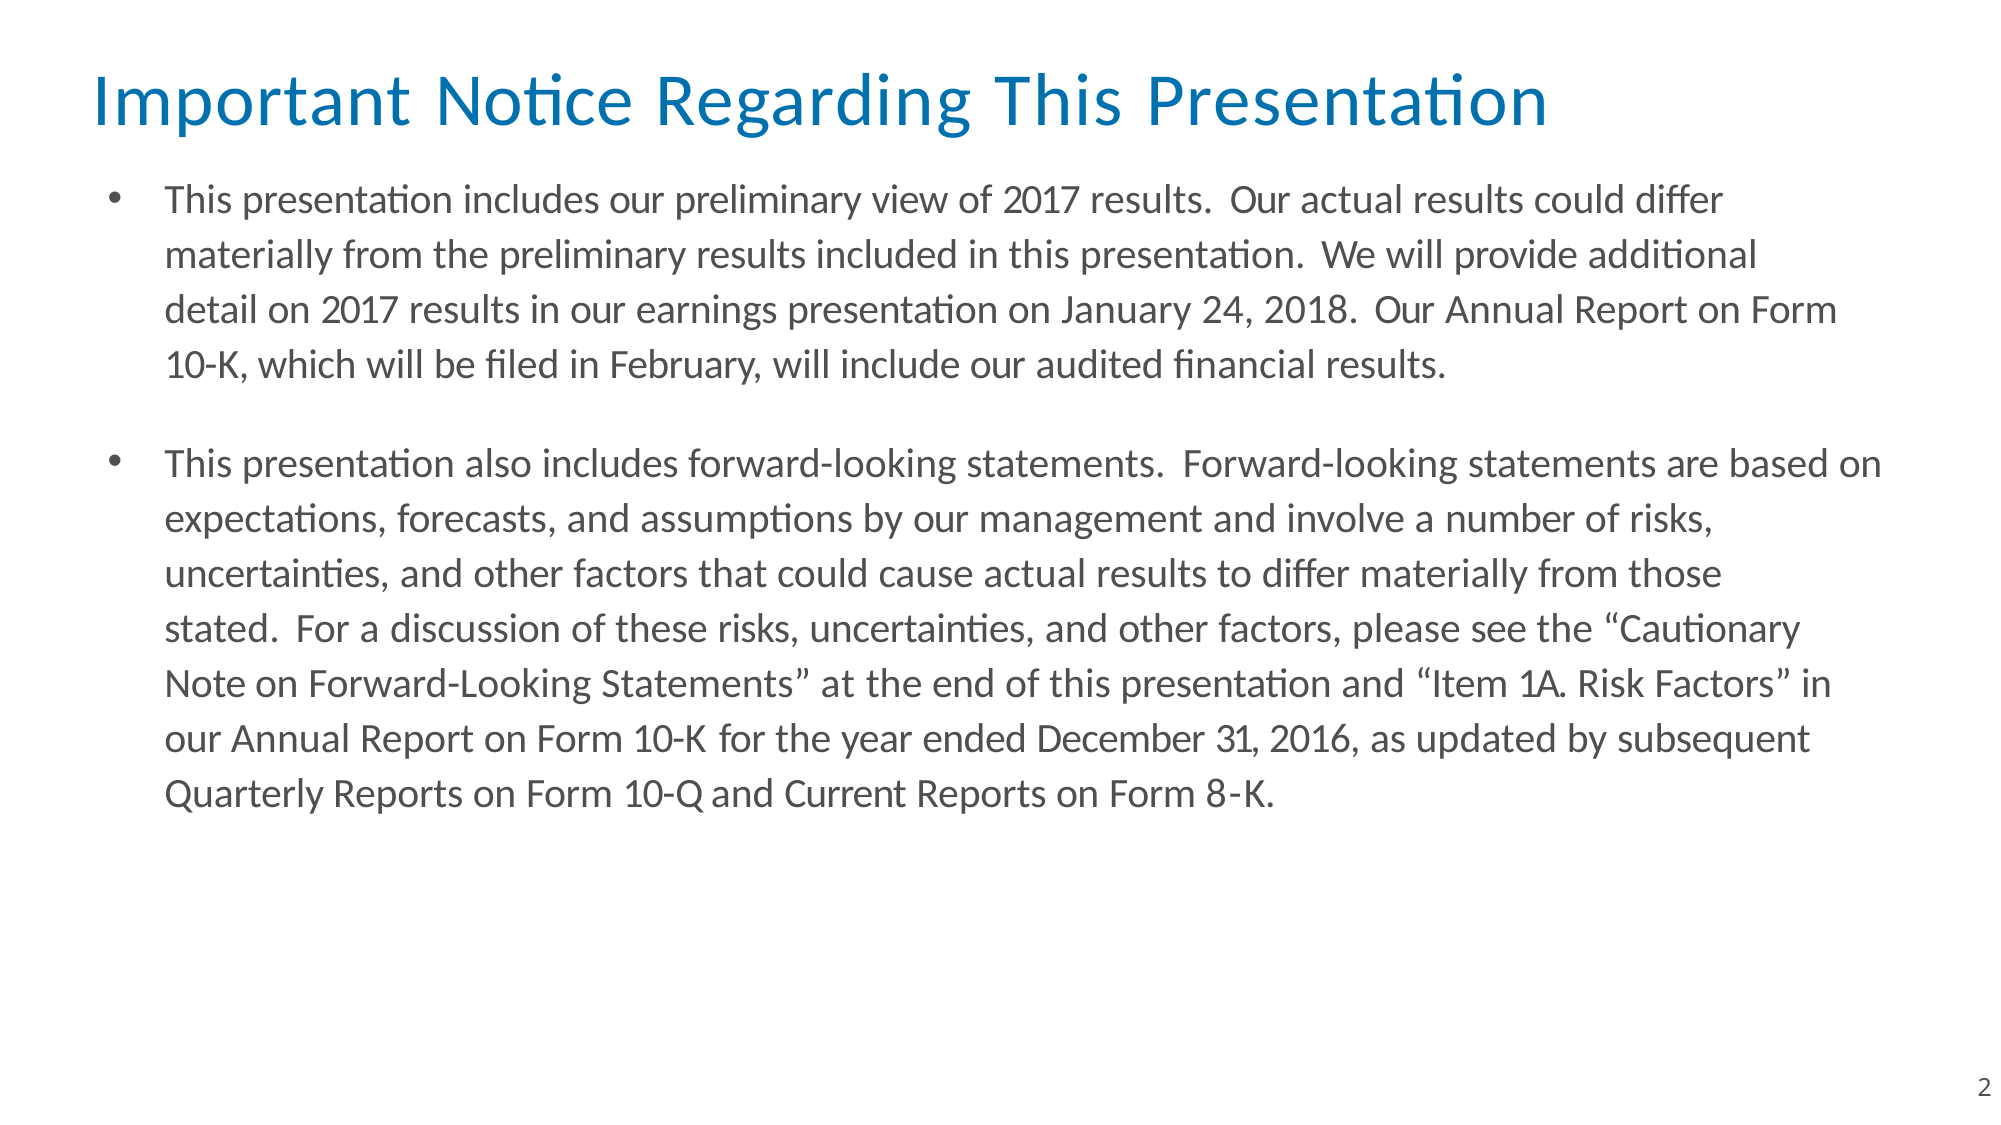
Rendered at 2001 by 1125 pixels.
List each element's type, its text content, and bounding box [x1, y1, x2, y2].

text_box This presentation includes our preliminary view of 2017 results. Our actual results could differ materially from the preliminary results included in this presentation. We will provide additional detail on 2017 results in our earnings presentation on January 24, 2018. Our Annual Report on Form 10-K, which will be filed in February, will include our audited financial results. This presentation also includes forward-looking statements. Forward-looking statements are based on expectations, forecasts, and assumptions by our management and involve a number of risks, uncertainties, and other factors that could cause actual results to differ materially from those stated. For a discussion of these risks, uncertainties, and other factors, please see the “Cautionary Note on Forward-Looking Statements” at the end of this presentation and “Item 1A. Risk Factors” in our Annual Report on Form 10-K for the year ended December 31, 2016, as updated by subsequent Quarterly Reports on Form 10-Q and Current Reports on Form 8-K. [105, 164, 1894, 816]
text_box 2 [1975, 1069, 1992, 1102]
title Important Notice Regarding This Presentation [90, 48, 1574, 239]
